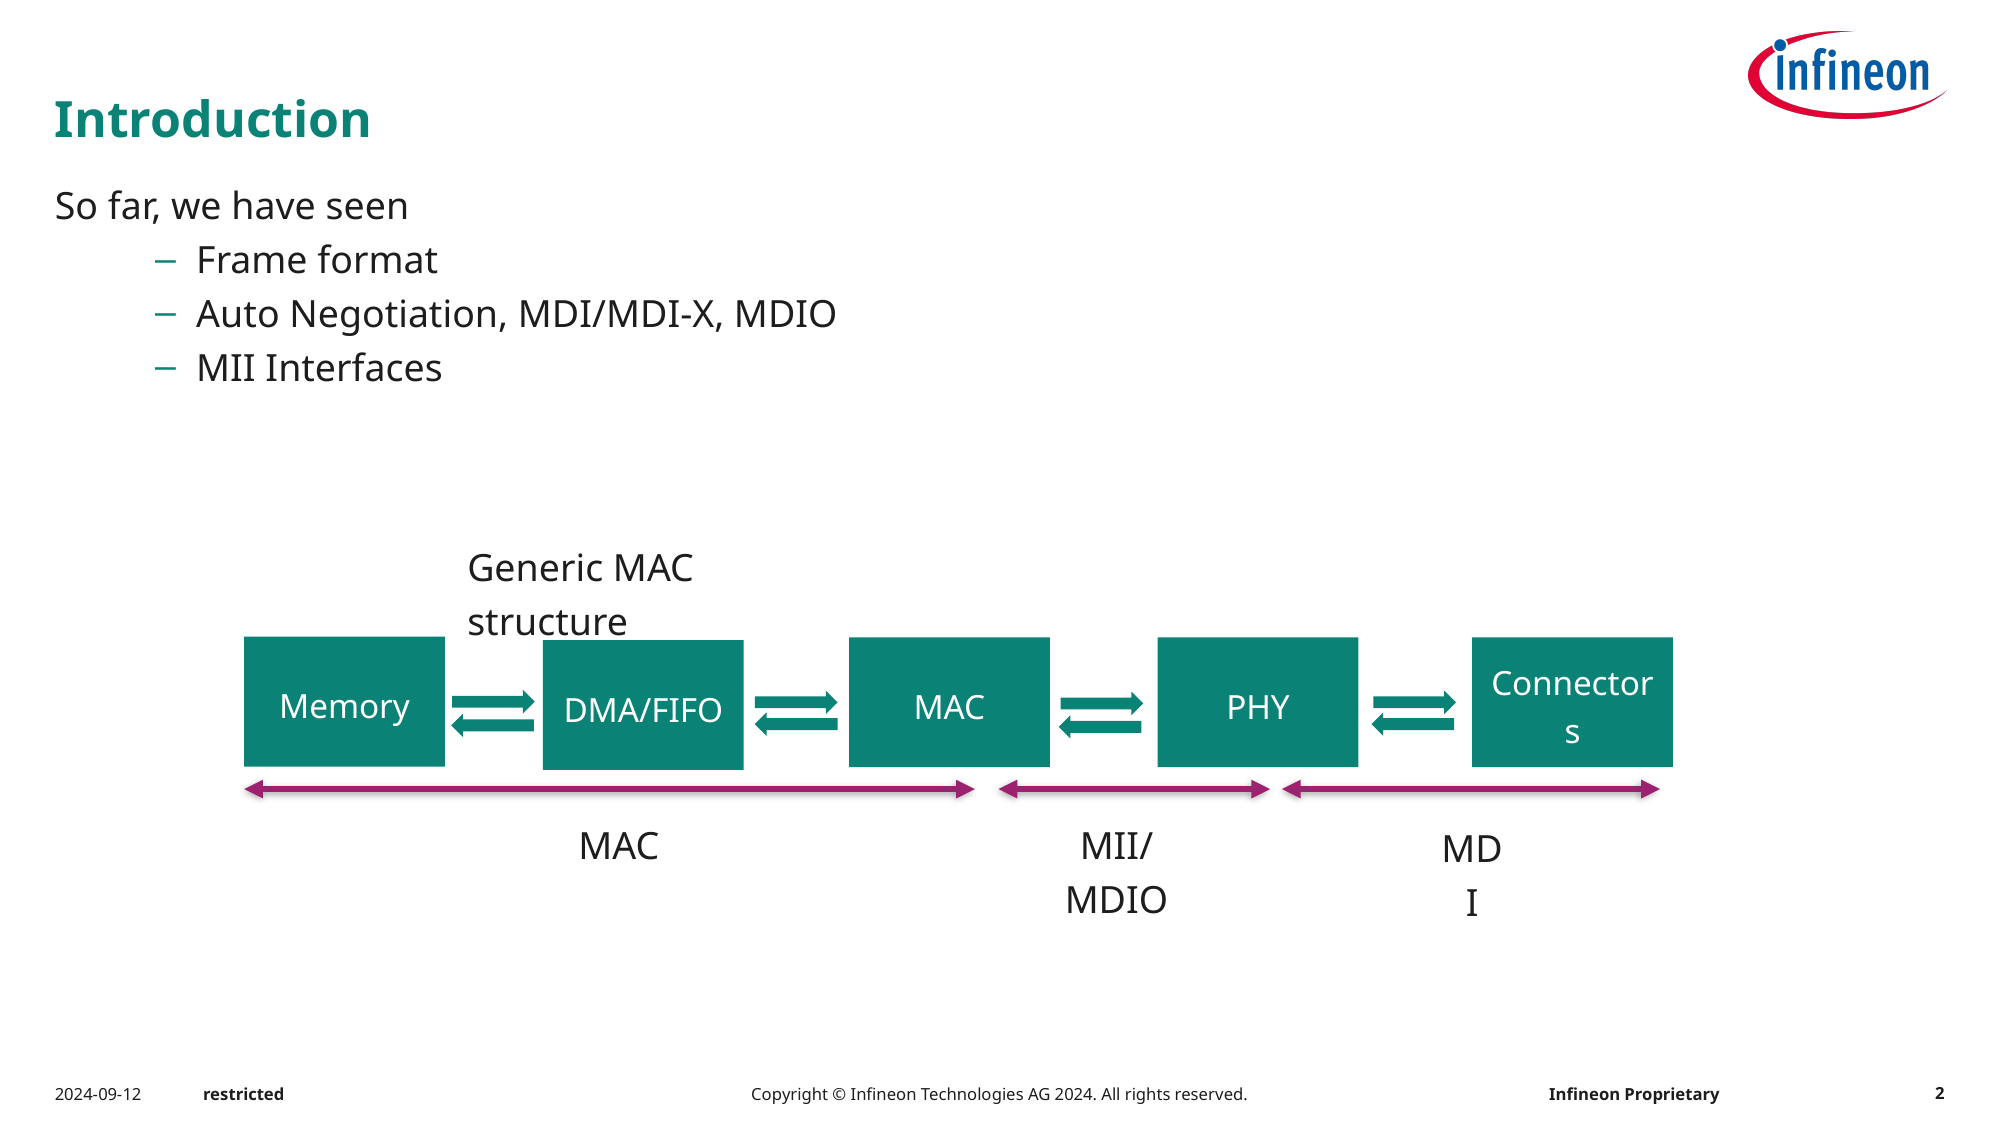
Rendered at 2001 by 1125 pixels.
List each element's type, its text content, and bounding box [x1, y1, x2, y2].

text_box [452, 689, 535, 714]
text_box DMA/FIFO [542, 643, 744, 770]
text_box [451, 713, 534, 738]
text_box MII/MDIO [1039, 812, 1194, 921]
text_box MAC [542, 812, 695, 867]
text_box [754, 712, 838, 736]
title Introduction [55, 30, 1632, 149]
text_box Generic MAC structure [467, 534, 834, 643]
text_box [1371, 712, 1455, 736]
text_box [1058, 715, 1142, 739]
picture [1748, 31, 1947, 119]
text_box [1373, 690, 1457, 715]
text_box Connectors [1472, 637, 1673, 768]
text_box So far, we have seen Frame format Auto Negotiation, MDI/MDI-X, MDIO MII Interfaces [54, 172, 1945, 389]
text_box [1060, 691, 1144, 716]
text_box PHY [1157, 637, 1359, 768]
text_box MDI [1436, 816, 1508, 924]
text_box Memory [244, 636, 445, 767]
text_box [754, 690, 838, 715]
text_box MAC [849, 637, 1050, 768]
